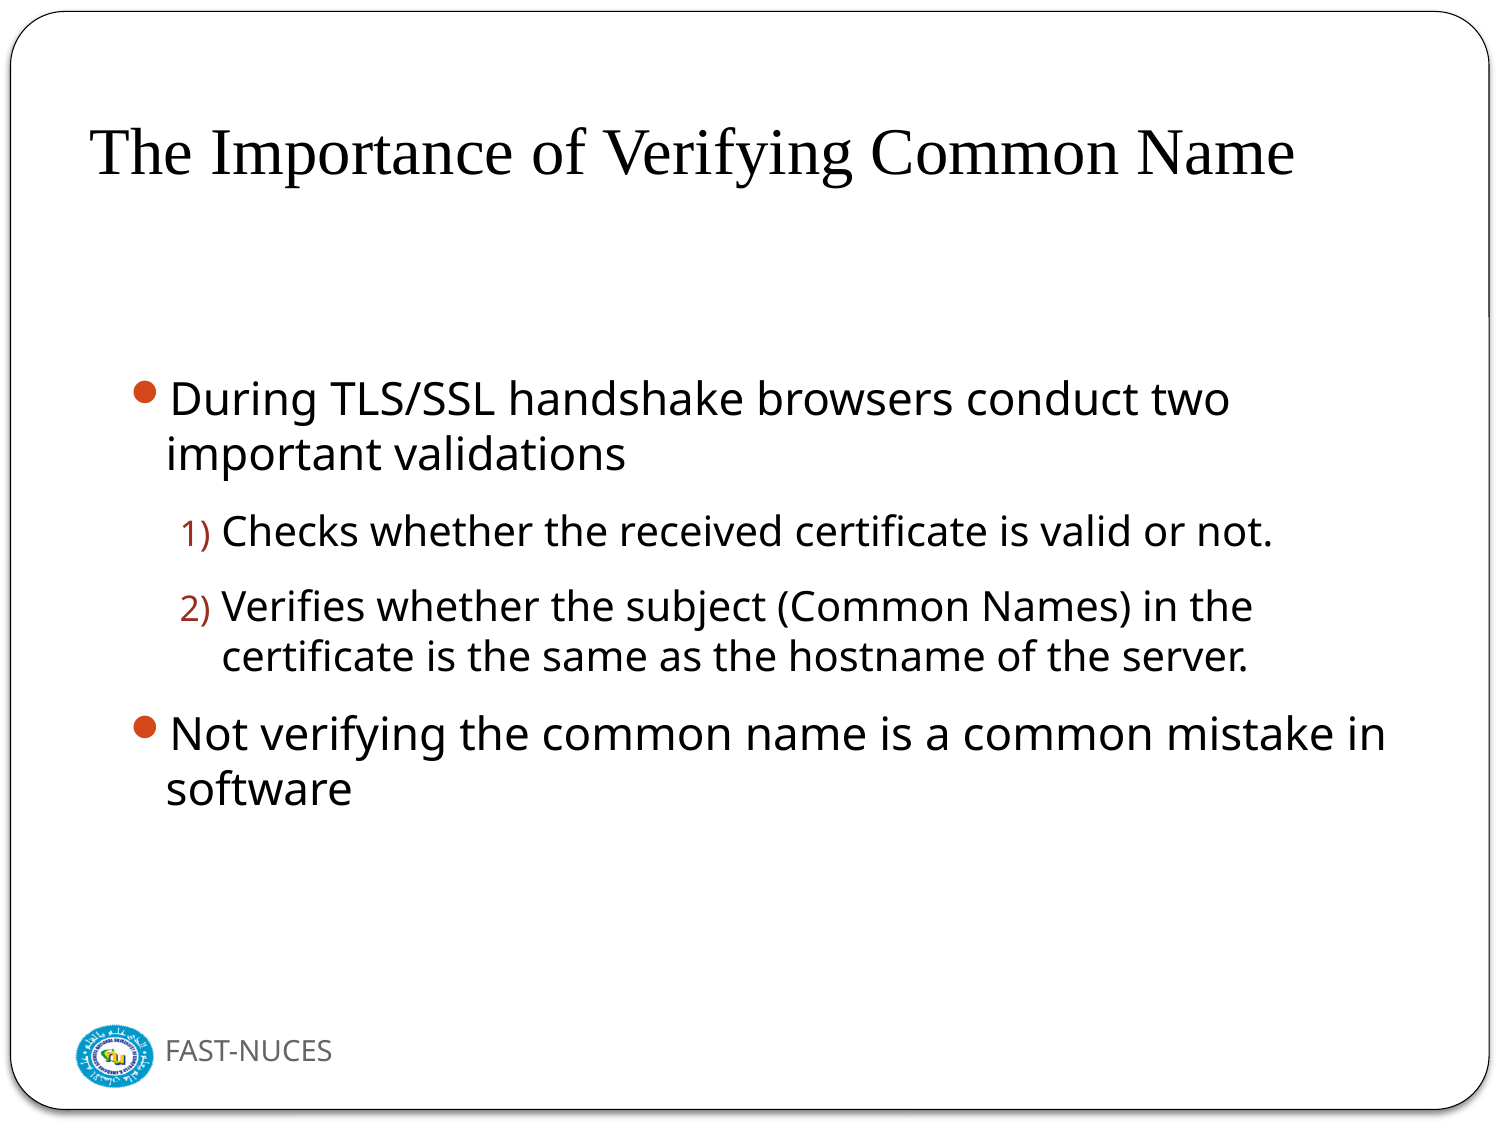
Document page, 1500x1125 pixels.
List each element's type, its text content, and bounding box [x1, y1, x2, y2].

picture [91, 1038, 138, 1075]
picture [123, 1060, 154, 1088]
title The Importance of Verifying Common Name [75, 62, 1388, 204]
list During TLS/SSL handshake browsers conduct two important validations Checks whether the received certificate is valid or not. Verifies whether the subject (Common Names) in the certificate is the same as the hostname of the server. Not verifying the common name is a common mistake in software [112, 362, 1425, 866]
footer FAST-NUCES [150, 1012, 800, 1088]
picture [74, 1024, 154, 1088]
